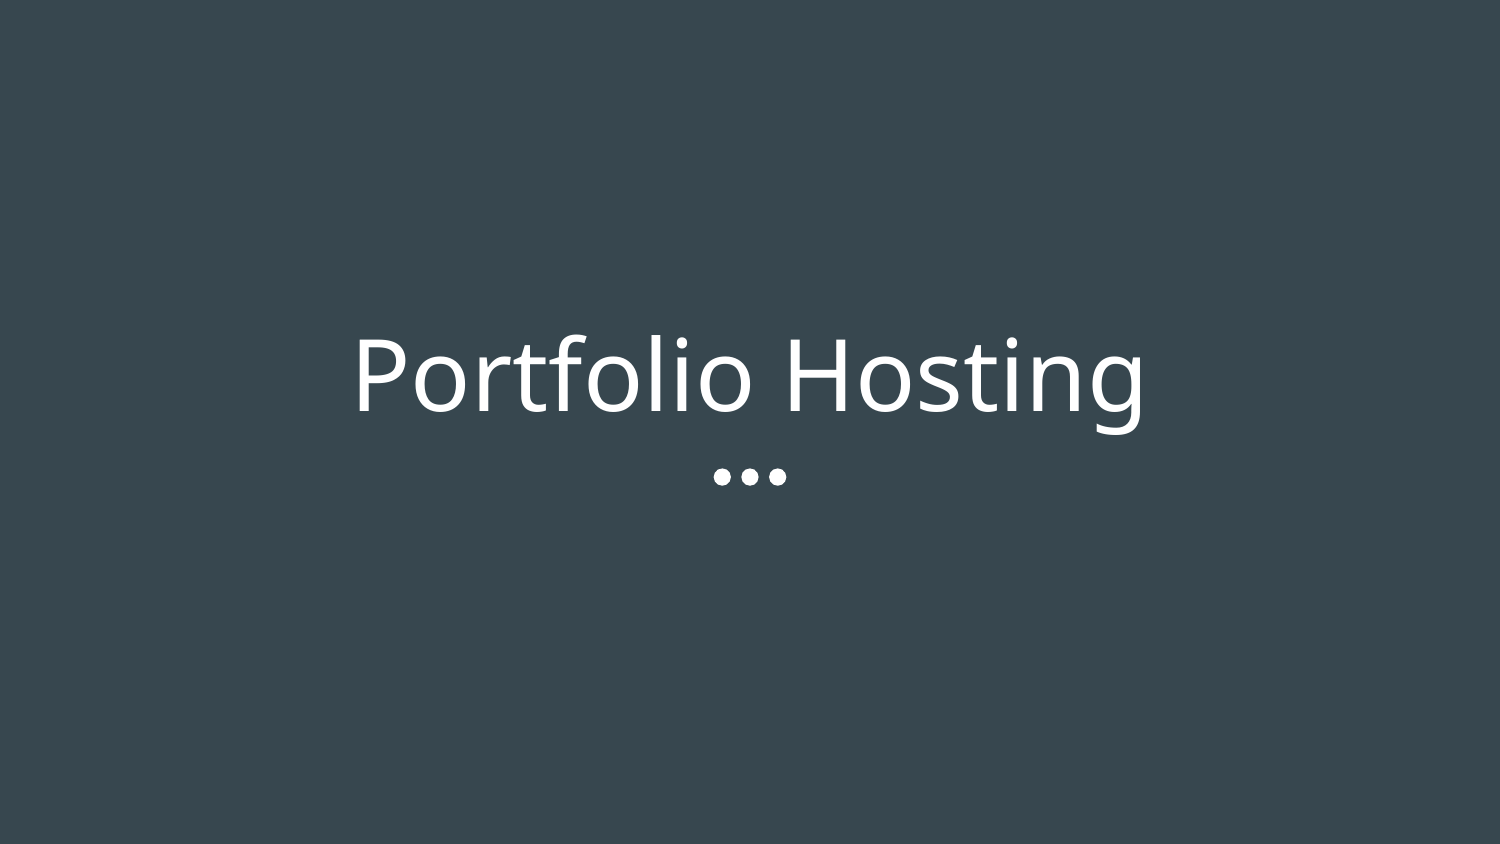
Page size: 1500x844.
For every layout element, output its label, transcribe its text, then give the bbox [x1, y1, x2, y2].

title Portfolio Hosting [110, 162, 1390, 447]
